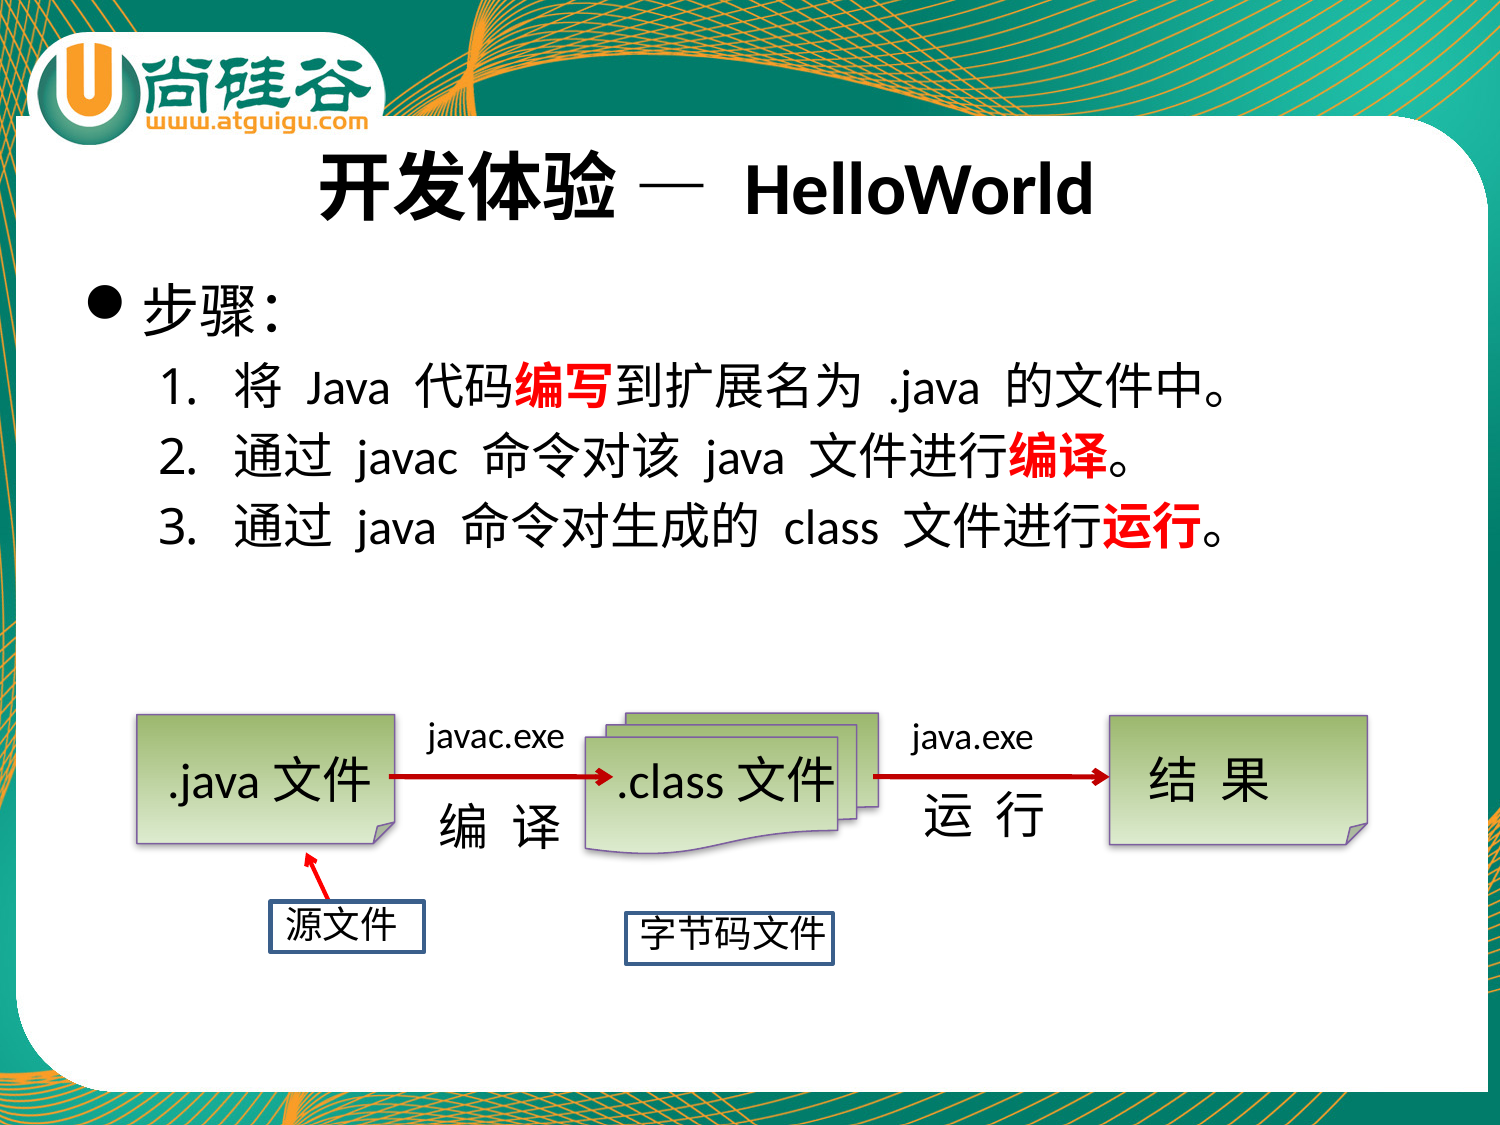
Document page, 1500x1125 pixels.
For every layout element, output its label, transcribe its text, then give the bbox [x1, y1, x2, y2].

text_box [584, 764, 601, 774]
text_box .java文件 [152, 741, 401, 816]
text_box 开发体验 — HelloWorld [302, 131, 1111, 237]
list 步骤： 将 Java 代码编写到扩展名为 .java 的文件中。 通过 javac 命令对该 java 文件进行编译。 通过 java 命令对生成的 class 文件进行运行。 [68, 267, 1419, 638]
text_box [136, 713, 396, 845]
text_box [268, 899, 426, 954]
text_box .class文件 [601, 741, 862, 816]
text_box 编 译 [424, 788, 625, 864]
picture [0, 0, 1500, 1125]
text_box [1108, 714, 1369, 846]
text_box java.exe [896, 704, 1098, 765]
text_box 字节码文件 [624, 903, 897, 963]
text_box 结 果 [1133, 741, 1334, 816]
text_box 源文件 [334, 893, 513, 953]
text_box [625, 816, 858, 855]
text_box 运 行 [908, 786, 1098, 852]
text_box [624, 911, 835, 966]
text_box javac.exe [412, 704, 614, 764]
text_box [614, 712, 880, 808]
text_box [305, 852, 330, 904]
text_box 源文件 [270, 893, 300, 899]
